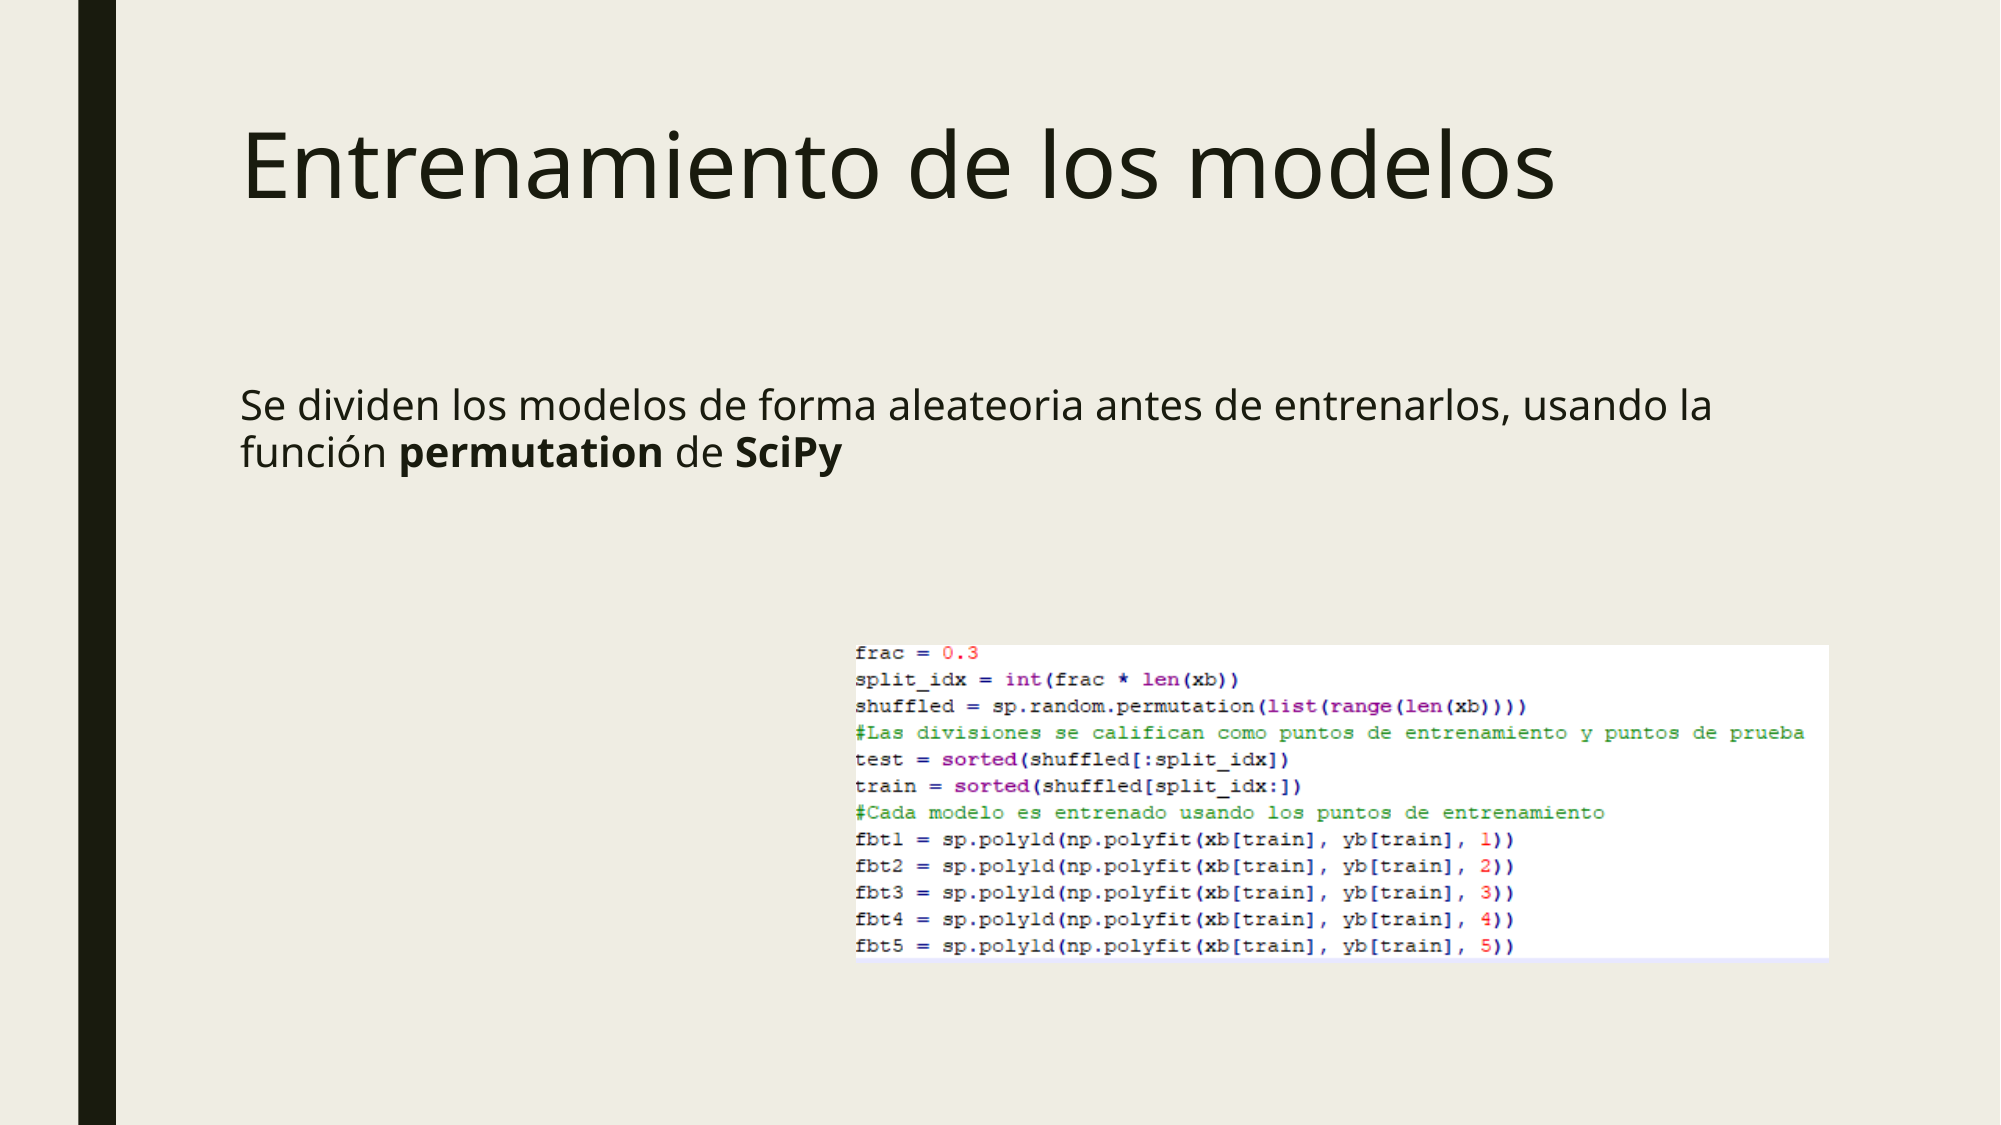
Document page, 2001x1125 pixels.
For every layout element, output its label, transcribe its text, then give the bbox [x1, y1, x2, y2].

list Se dividen los modelos de forma aleateoria antes de entrenarlos, usando la función permutation de SciPy [225, 375, 1800, 963]
title Entrenamiento de los modelos [225, 112, 1800, 357]
picture [856, 645, 1829, 963]
